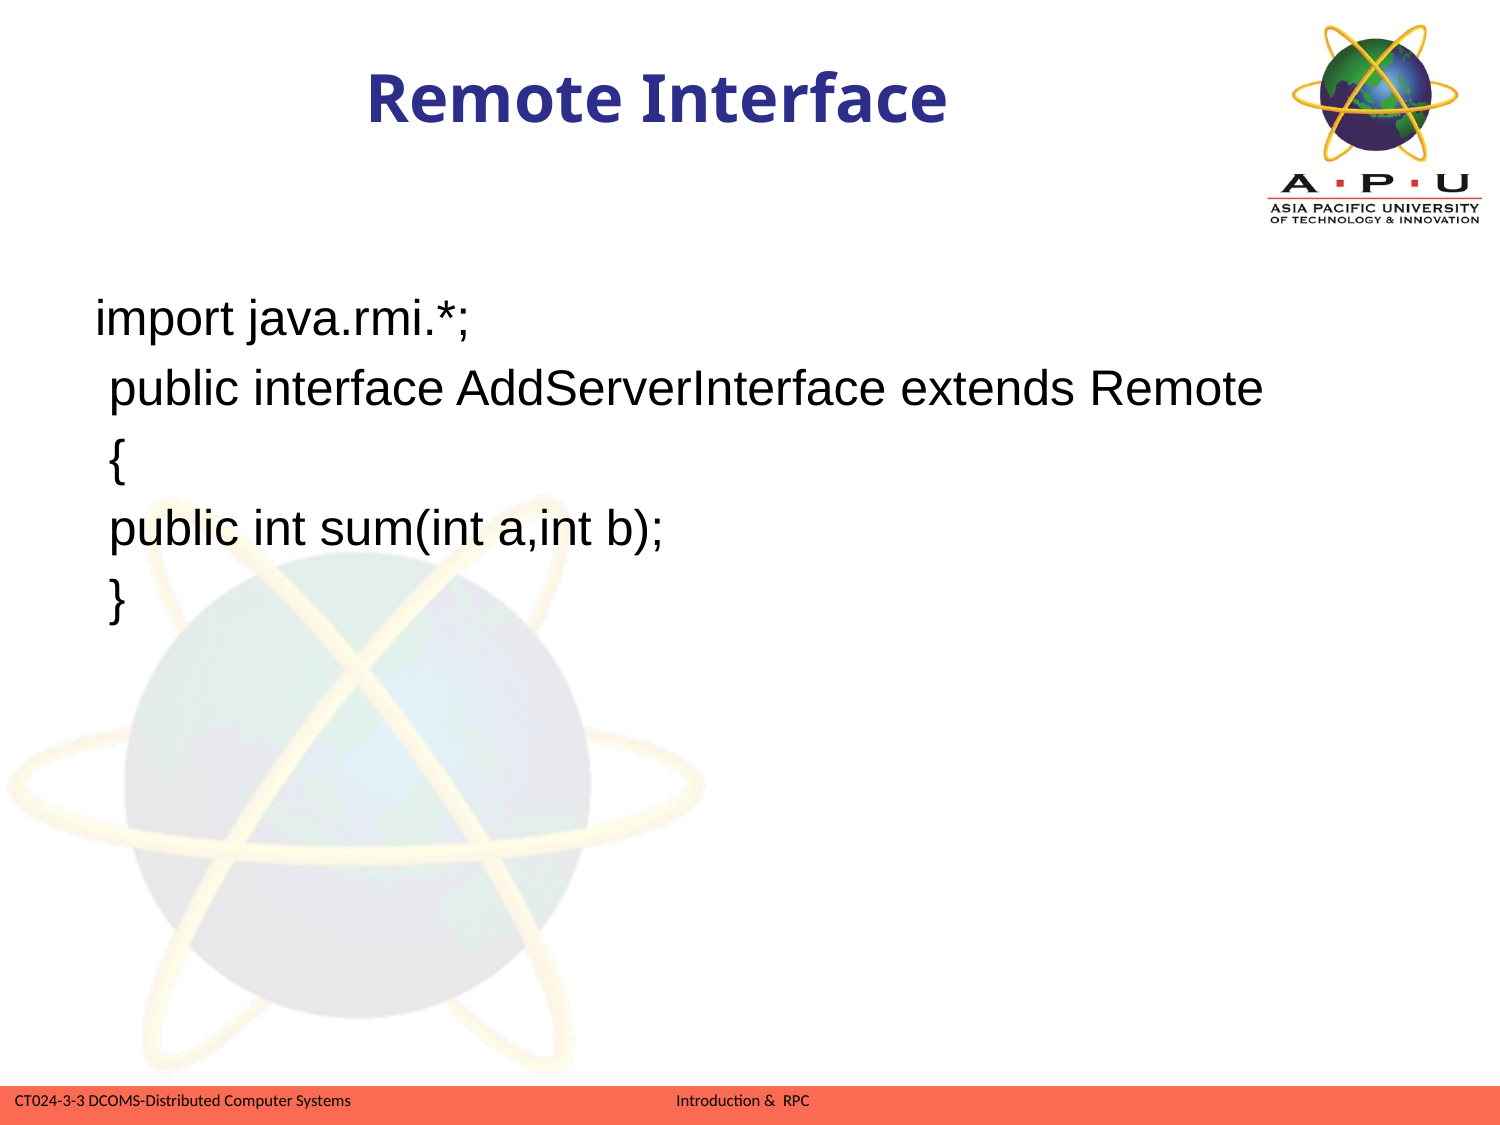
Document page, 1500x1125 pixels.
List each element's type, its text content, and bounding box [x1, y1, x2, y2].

title Remote Interface [79, 45, 1235, 146]
picture [1251, 0, 1500, 249]
list import java.rmi.*; public interface AddServerInterface extends Remote { public int sum(int a,int b); } [79, 278, 1430, 1021]
